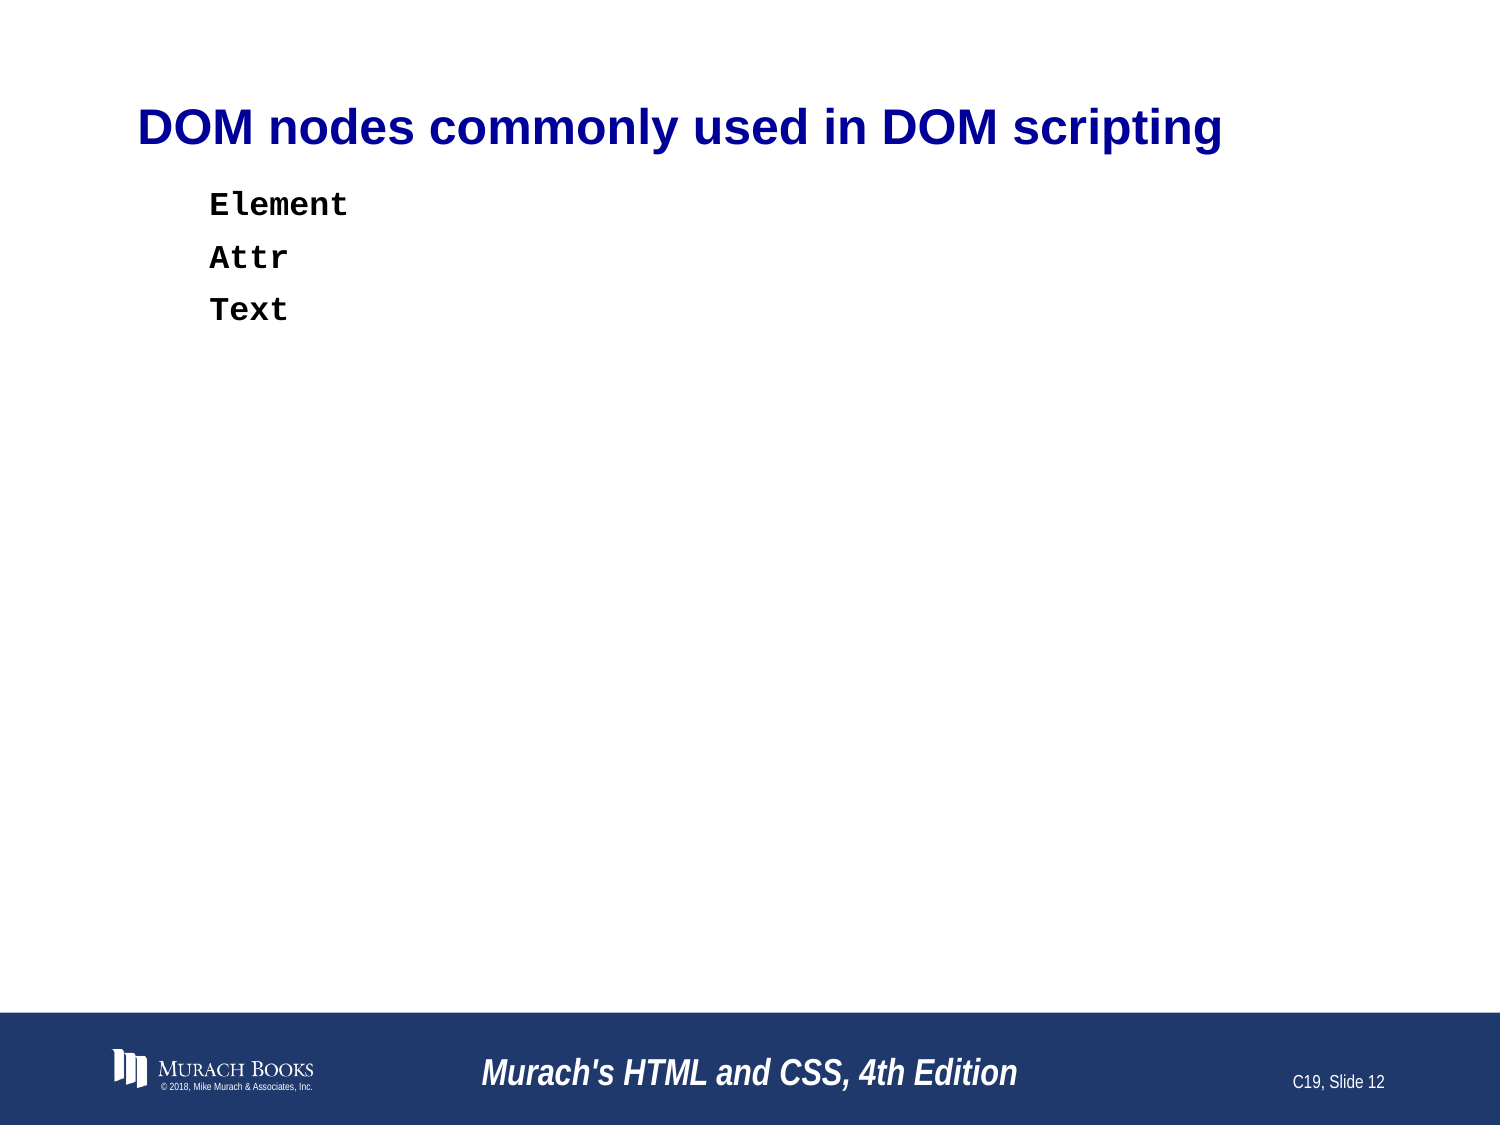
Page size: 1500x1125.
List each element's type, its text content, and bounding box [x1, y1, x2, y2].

title DOM nodes commonly used in DOM scripting [137, 94, 1338, 156]
slide_number C19, Slide 12 [1087, 1025, 1400, 1100]
list Element Attr Text [137, 174, 1350, 975]
footer © 2018, Mike Murach & Associates, Inc. [12, 1025, 463, 1100]
slide_number Murach's HTML and CSS, 4th Edition [463, 1025, 1050, 1100]
